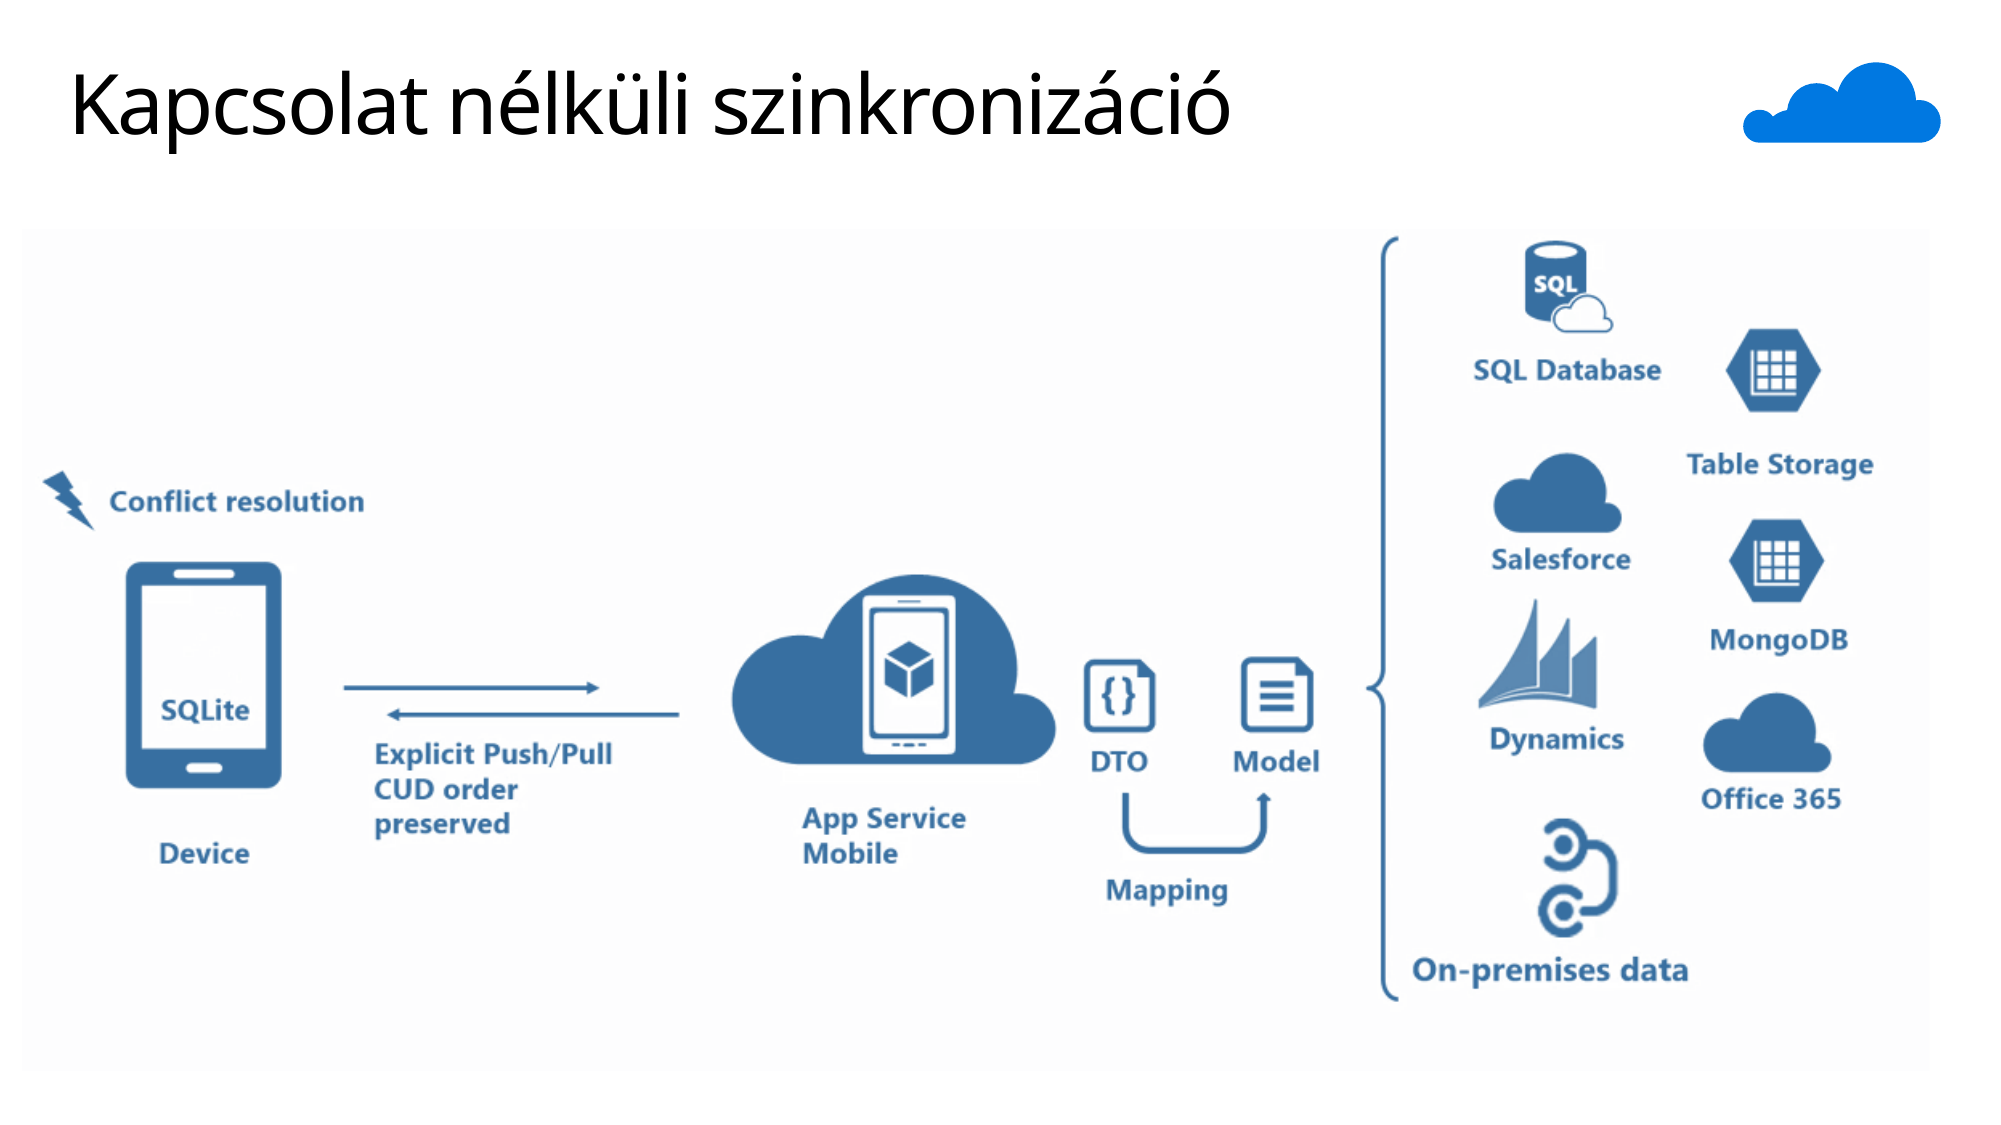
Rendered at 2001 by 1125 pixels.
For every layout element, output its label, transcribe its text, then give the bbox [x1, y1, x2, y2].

picture [22, 229, 1930, 1071]
title Kapcsolat nélküli szinkronizáció [44, 47, 1957, 196]
